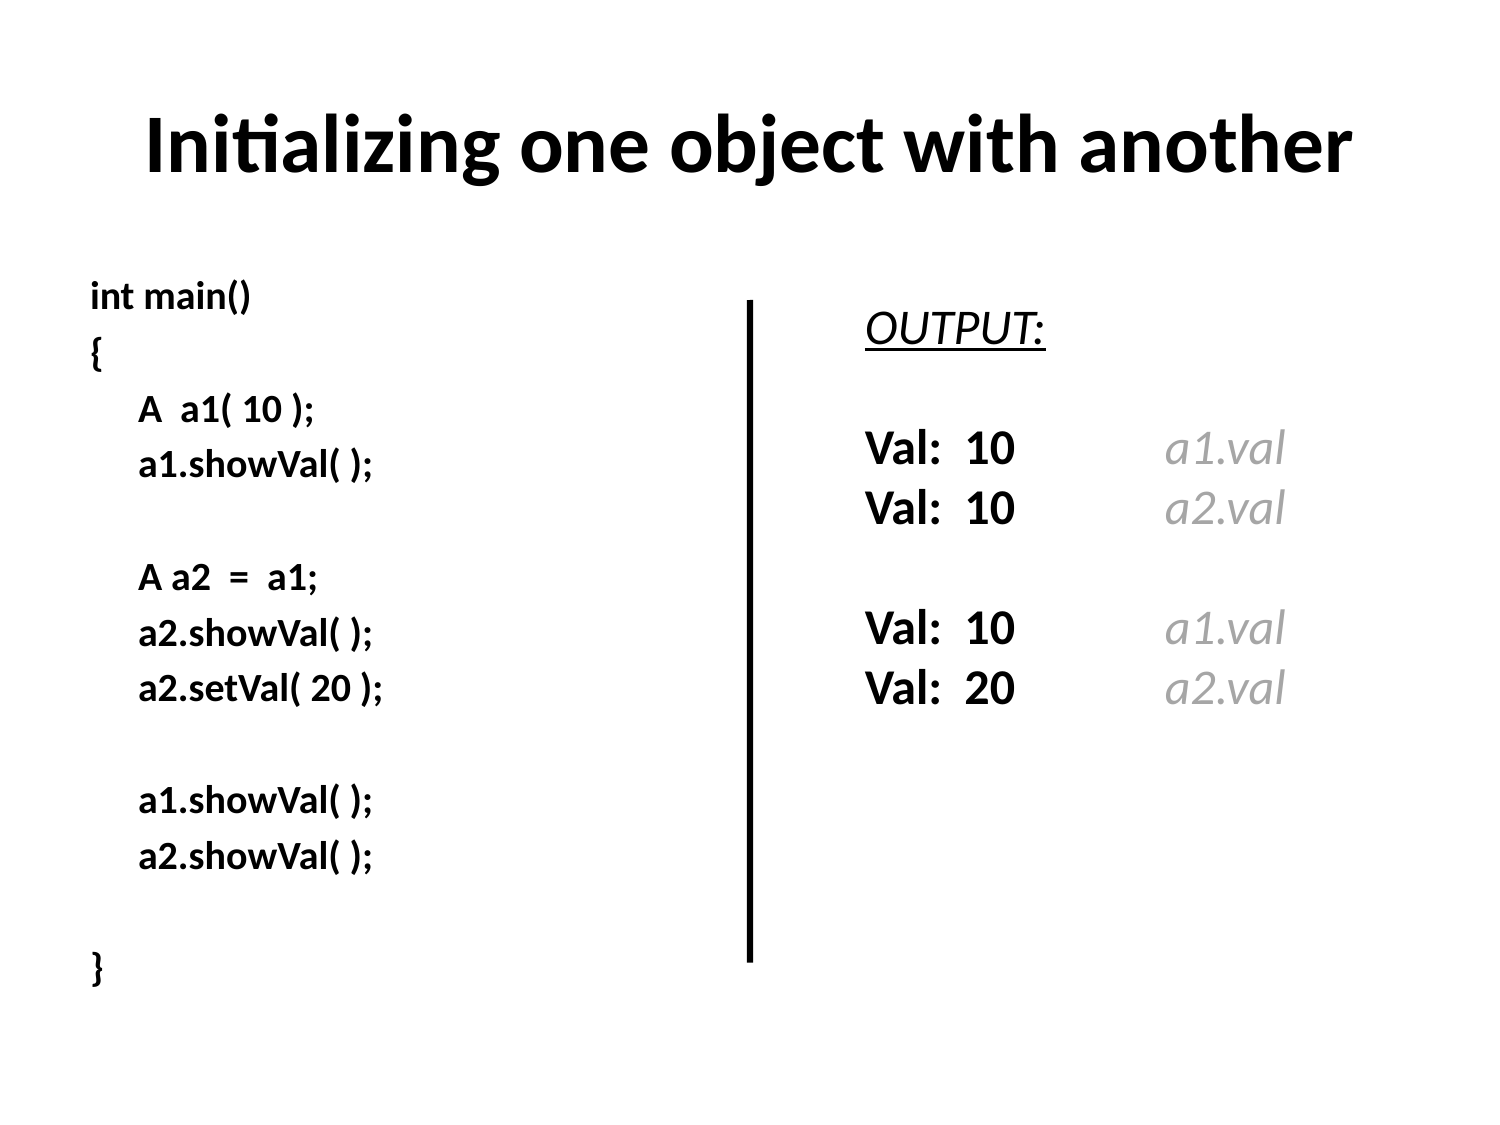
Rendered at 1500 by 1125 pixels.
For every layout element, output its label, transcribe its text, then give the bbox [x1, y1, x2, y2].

list int main() { A a1( 10 ); a1.showVal( ); A a2 = a1; a2.showVal( ); a2.setVal( 20 ); a1.showVal( ); a2.showVal( ); } [75, 262, 1425, 1005]
title Initializing one object with another [75, 45, 1425, 233]
text_box OUTPUT: Val: 10 a1.val Val: 10 a2.val Val: 10 a1.val Val: 20 a2.val [849, 287, 1338, 723]
